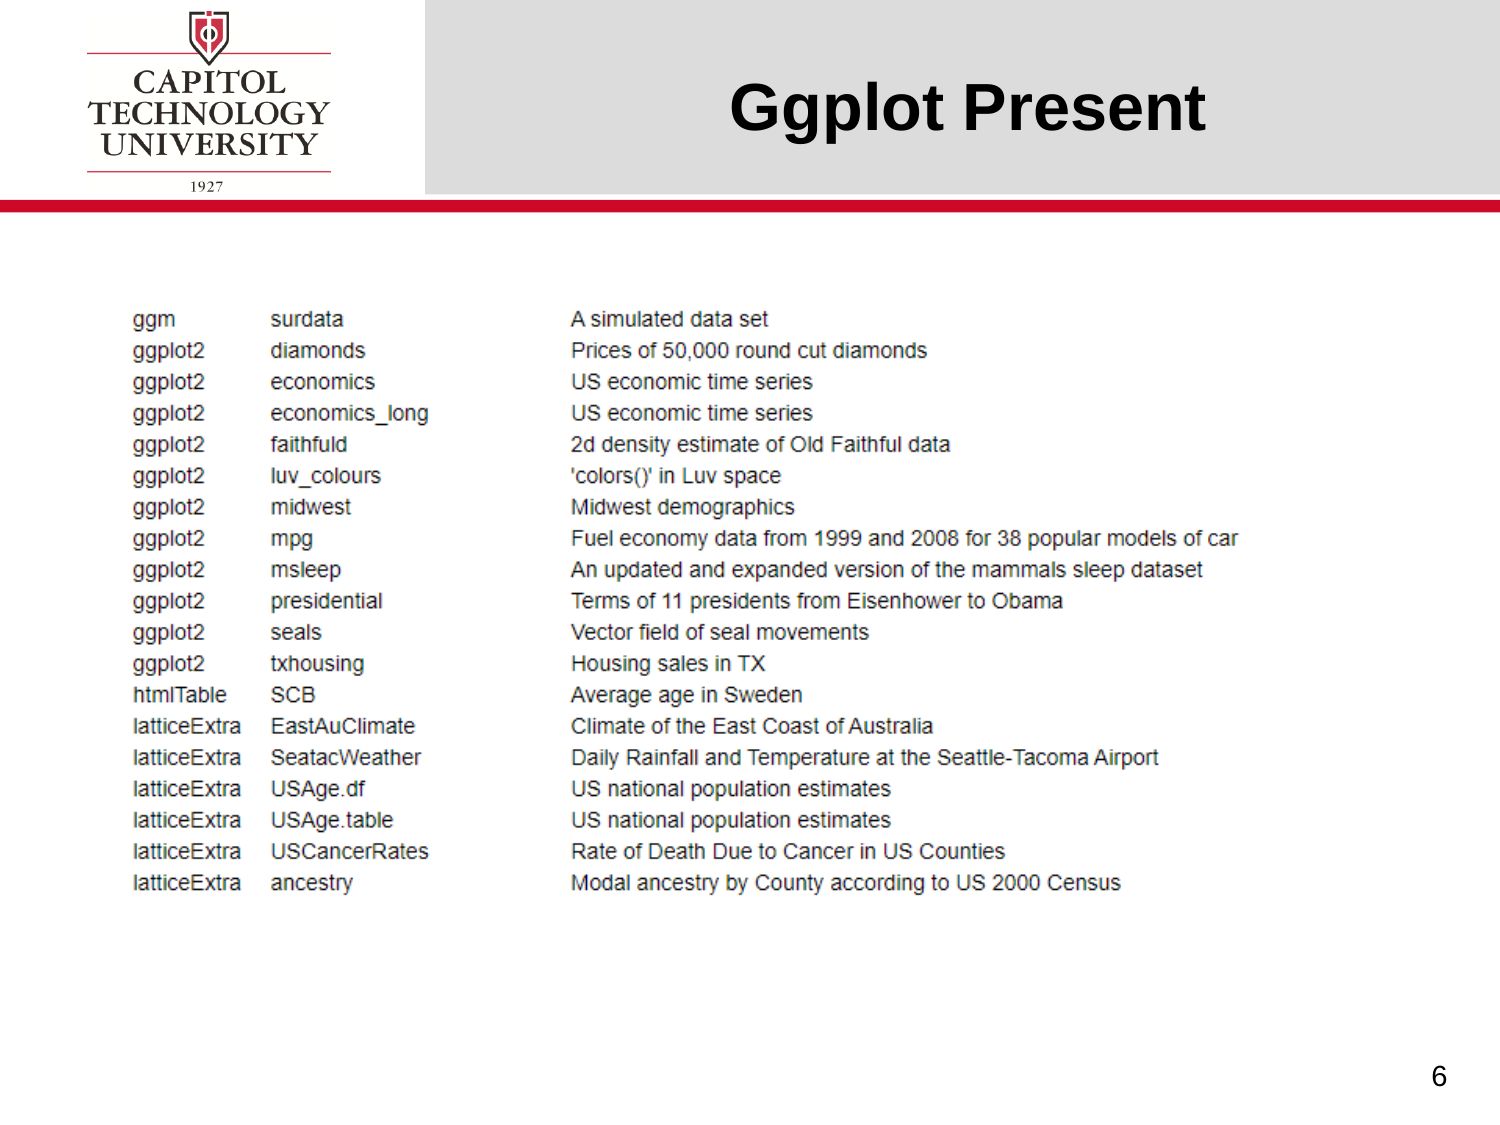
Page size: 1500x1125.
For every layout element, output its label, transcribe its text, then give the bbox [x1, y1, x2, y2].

slide_number 6 [1299, 1050, 1463, 1103]
picture [62, 304, 1365, 903]
title Ggplot Present [474, 50, 1463, 158]
picture [87, 11, 331, 192]
